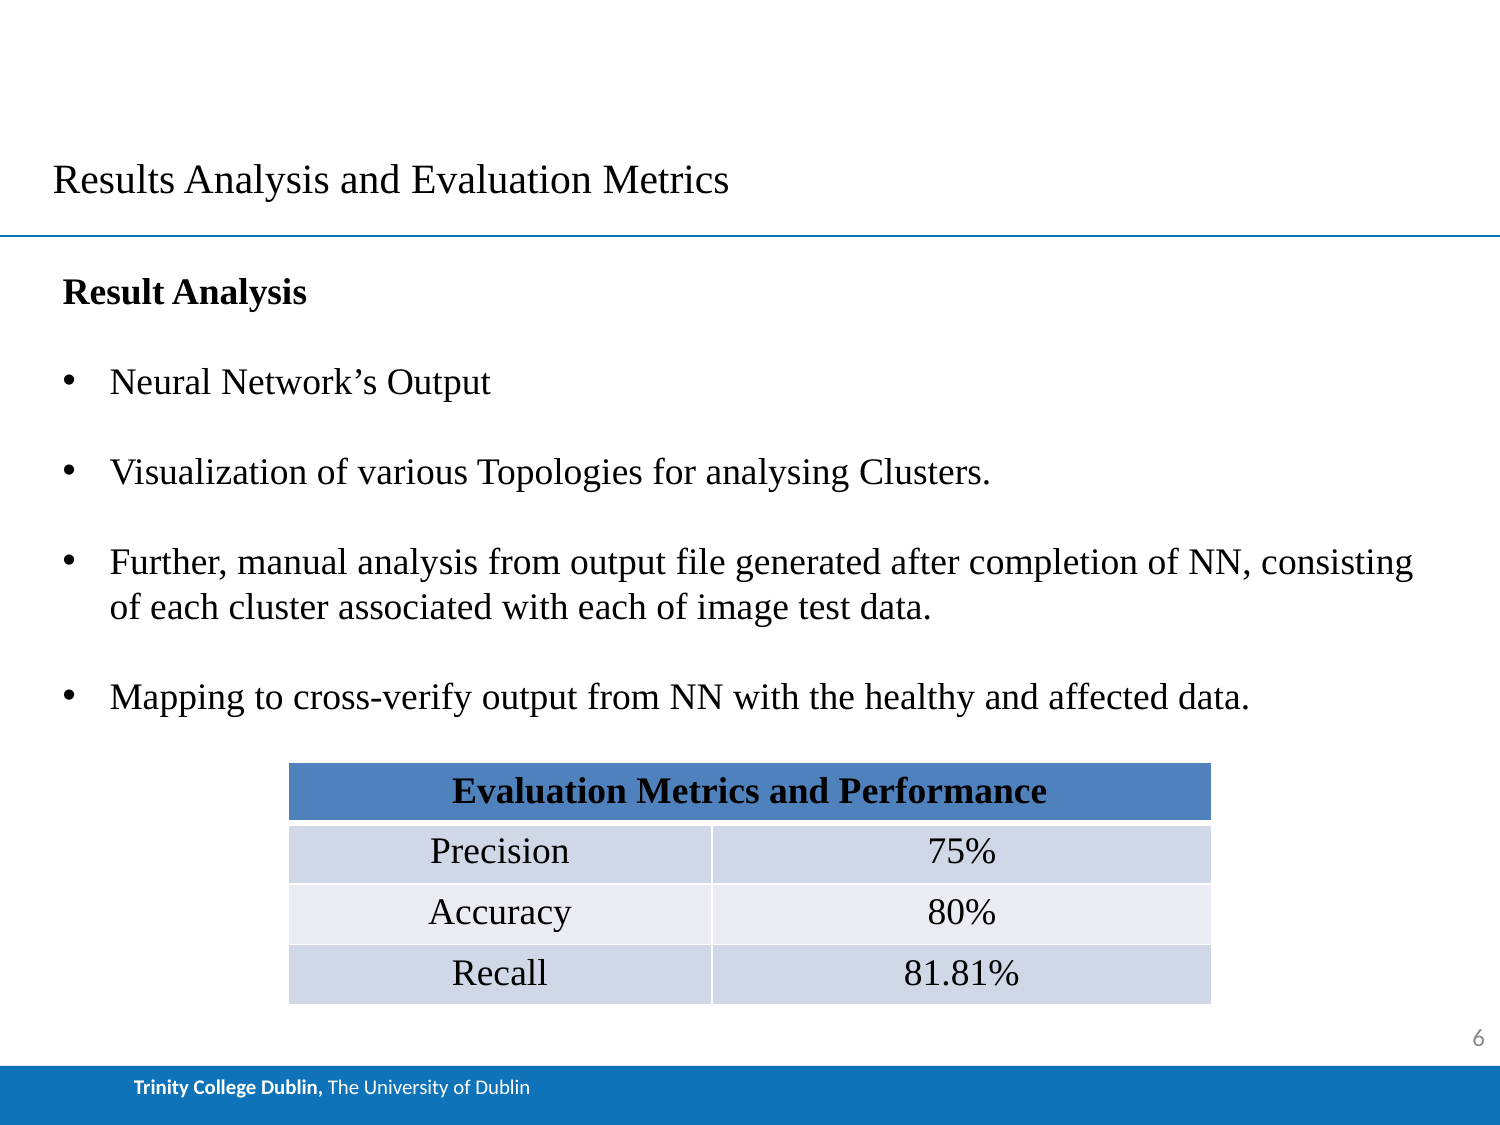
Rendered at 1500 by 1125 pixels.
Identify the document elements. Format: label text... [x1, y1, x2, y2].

table_cell Recall [289, 945, 711, 1004]
table_cell Precision [289, 826, 711, 883]
table_cell 75% [713, 826, 1211, 883]
table_cell 81.81% [713, 945, 1211, 1004]
table_header Evaluation Metrics and Performance [289, 763, 1211, 820]
text_box Results Analysis and Evaluation Metrics [37, 144, 1061, 209]
table_cell 80% [713, 885, 1211, 944]
text_box Result Analysis Neural Network’s Output Visualization of various Topologies for analysing Clusters. Further, manual analysis from output file generated after completion of NN, consisting of each cluster associated with each of image test data. Mapping to cross-verify output from NN with the healthy and affected data. [48, 259, 1465, 994]
table_cell Accuracy [289, 885, 711, 944]
slide_number 6 [1162, 1006, 1500, 1067]
